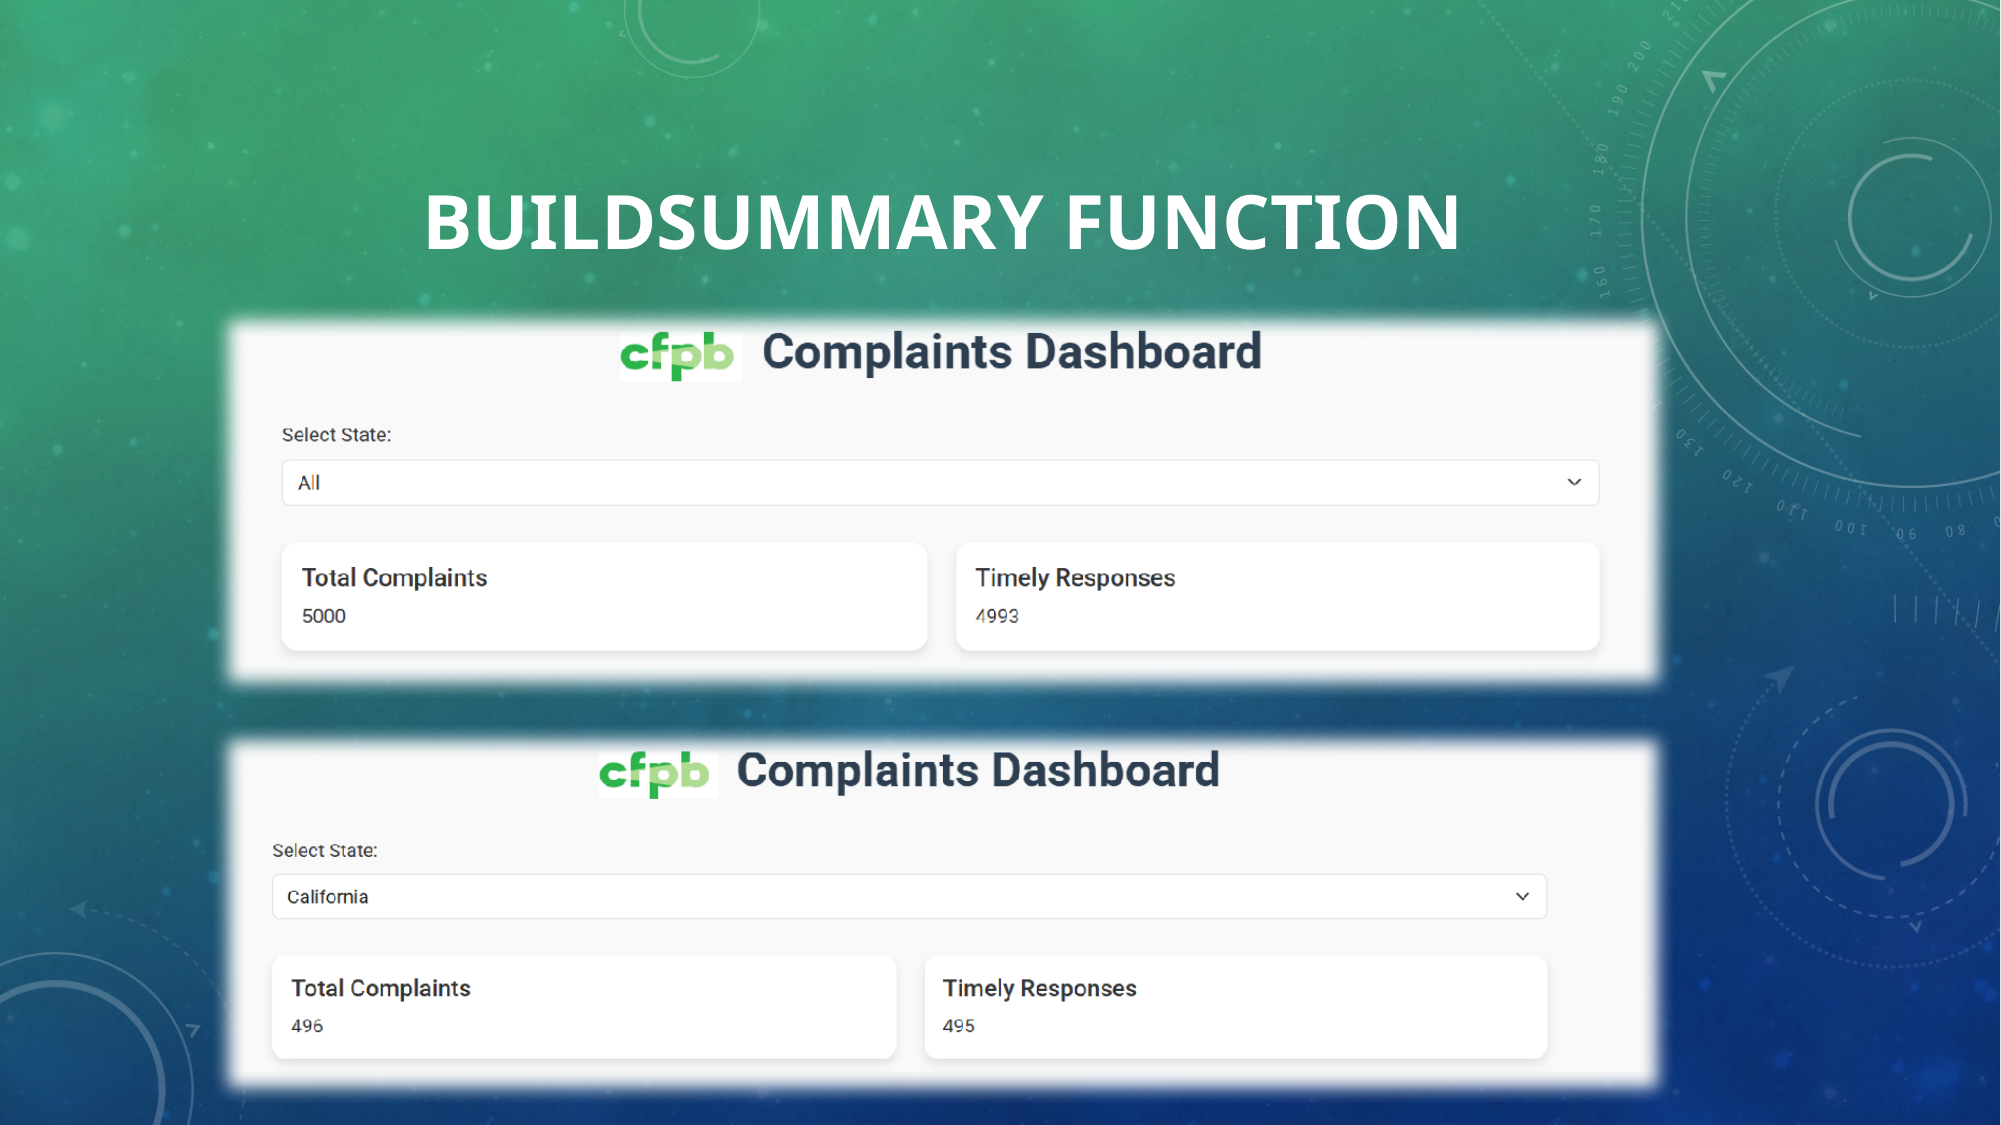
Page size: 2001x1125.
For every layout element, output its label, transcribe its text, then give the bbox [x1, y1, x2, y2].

title Buildsummary function [112, 99, 1775, 339]
picture [0, 0, 2001, 1125]
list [212, 303, 1675, 698]
